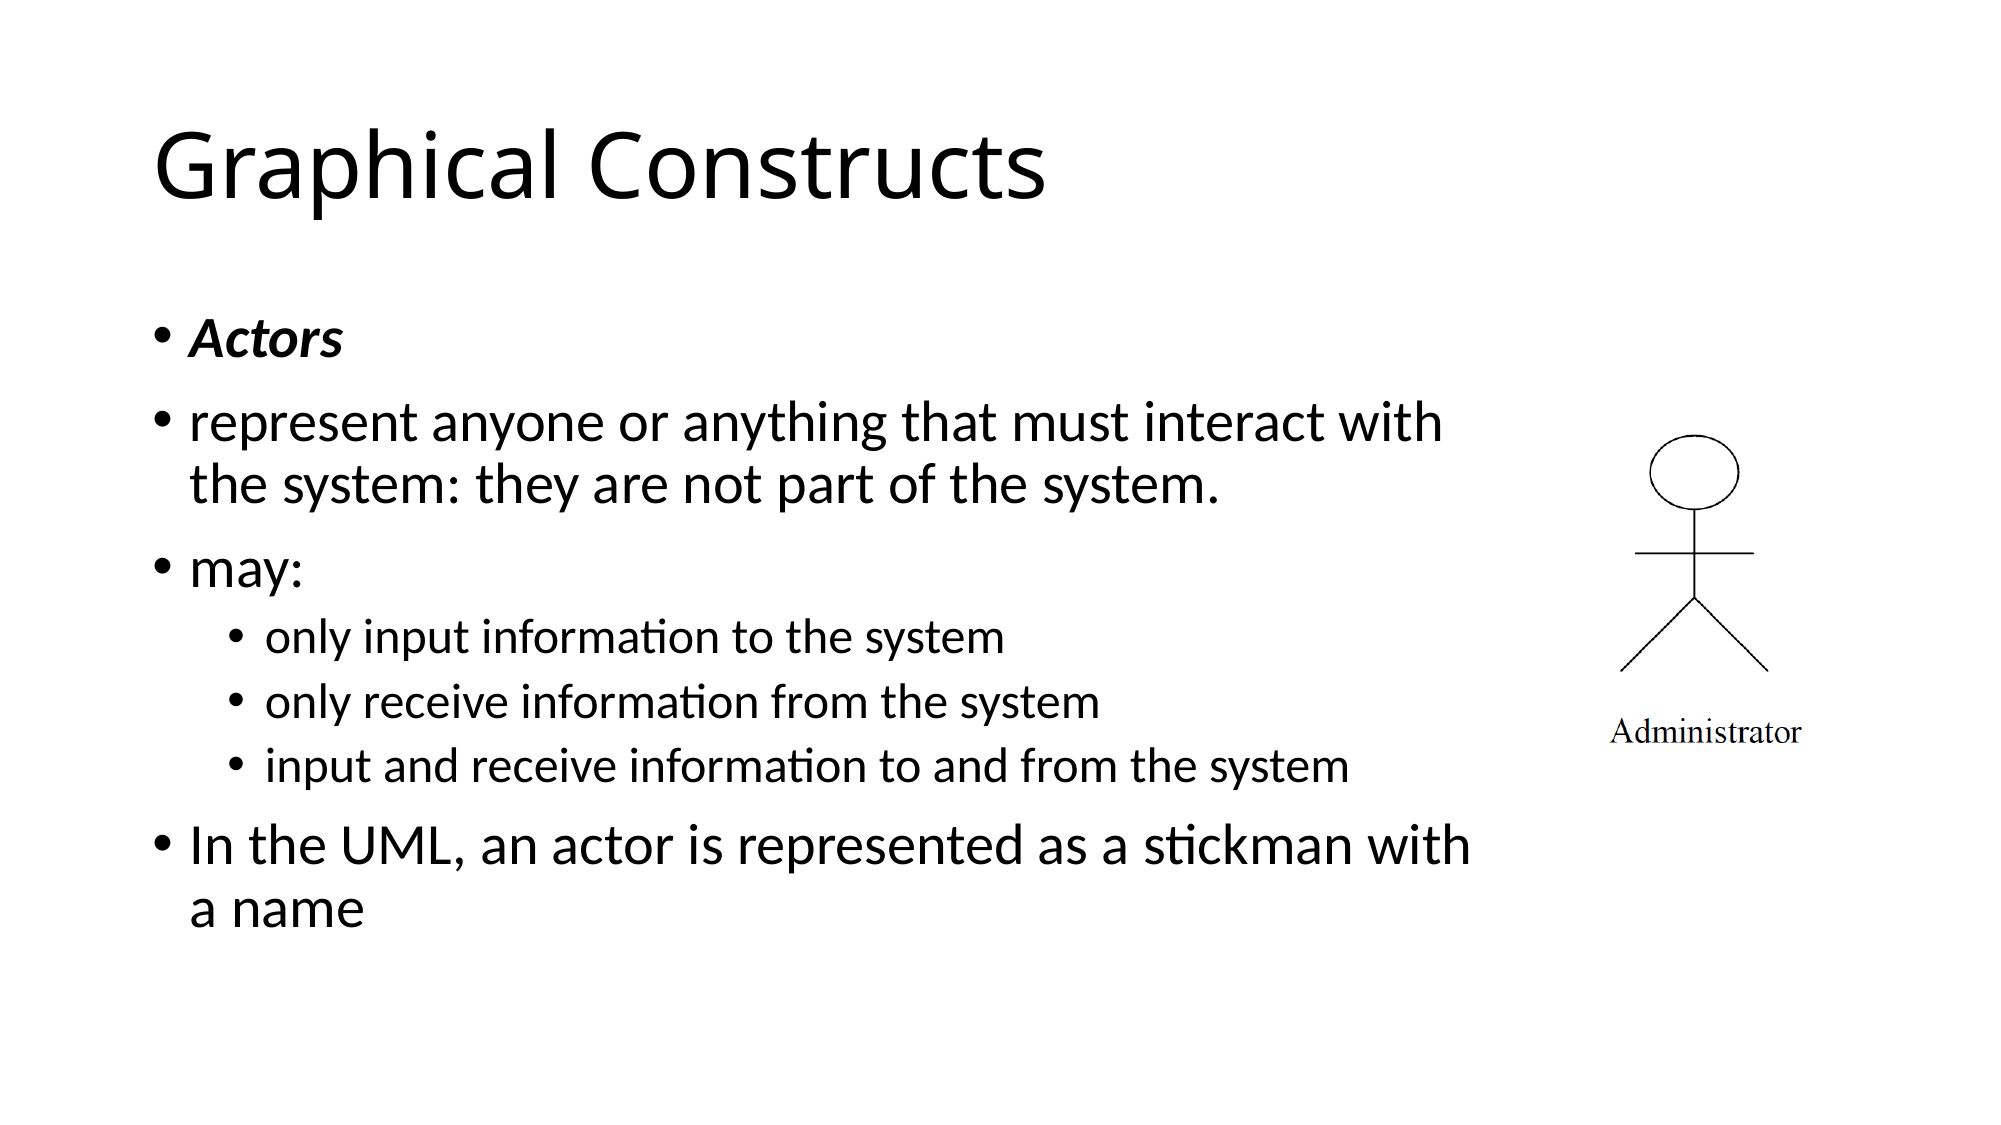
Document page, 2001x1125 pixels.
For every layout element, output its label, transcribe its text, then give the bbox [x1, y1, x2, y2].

list Actors represent anyone or anything that must interact with the system: they are not part of the system. may: only input information to the system only receive information from the system input and receive information to and from the system In the UML, an actor is represented as a stickman with a name [137, 299, 1504, 1014]
title Graphical Constructs [137, 59, 1863, 278]
picture [1565, 431, 1828, 760]
